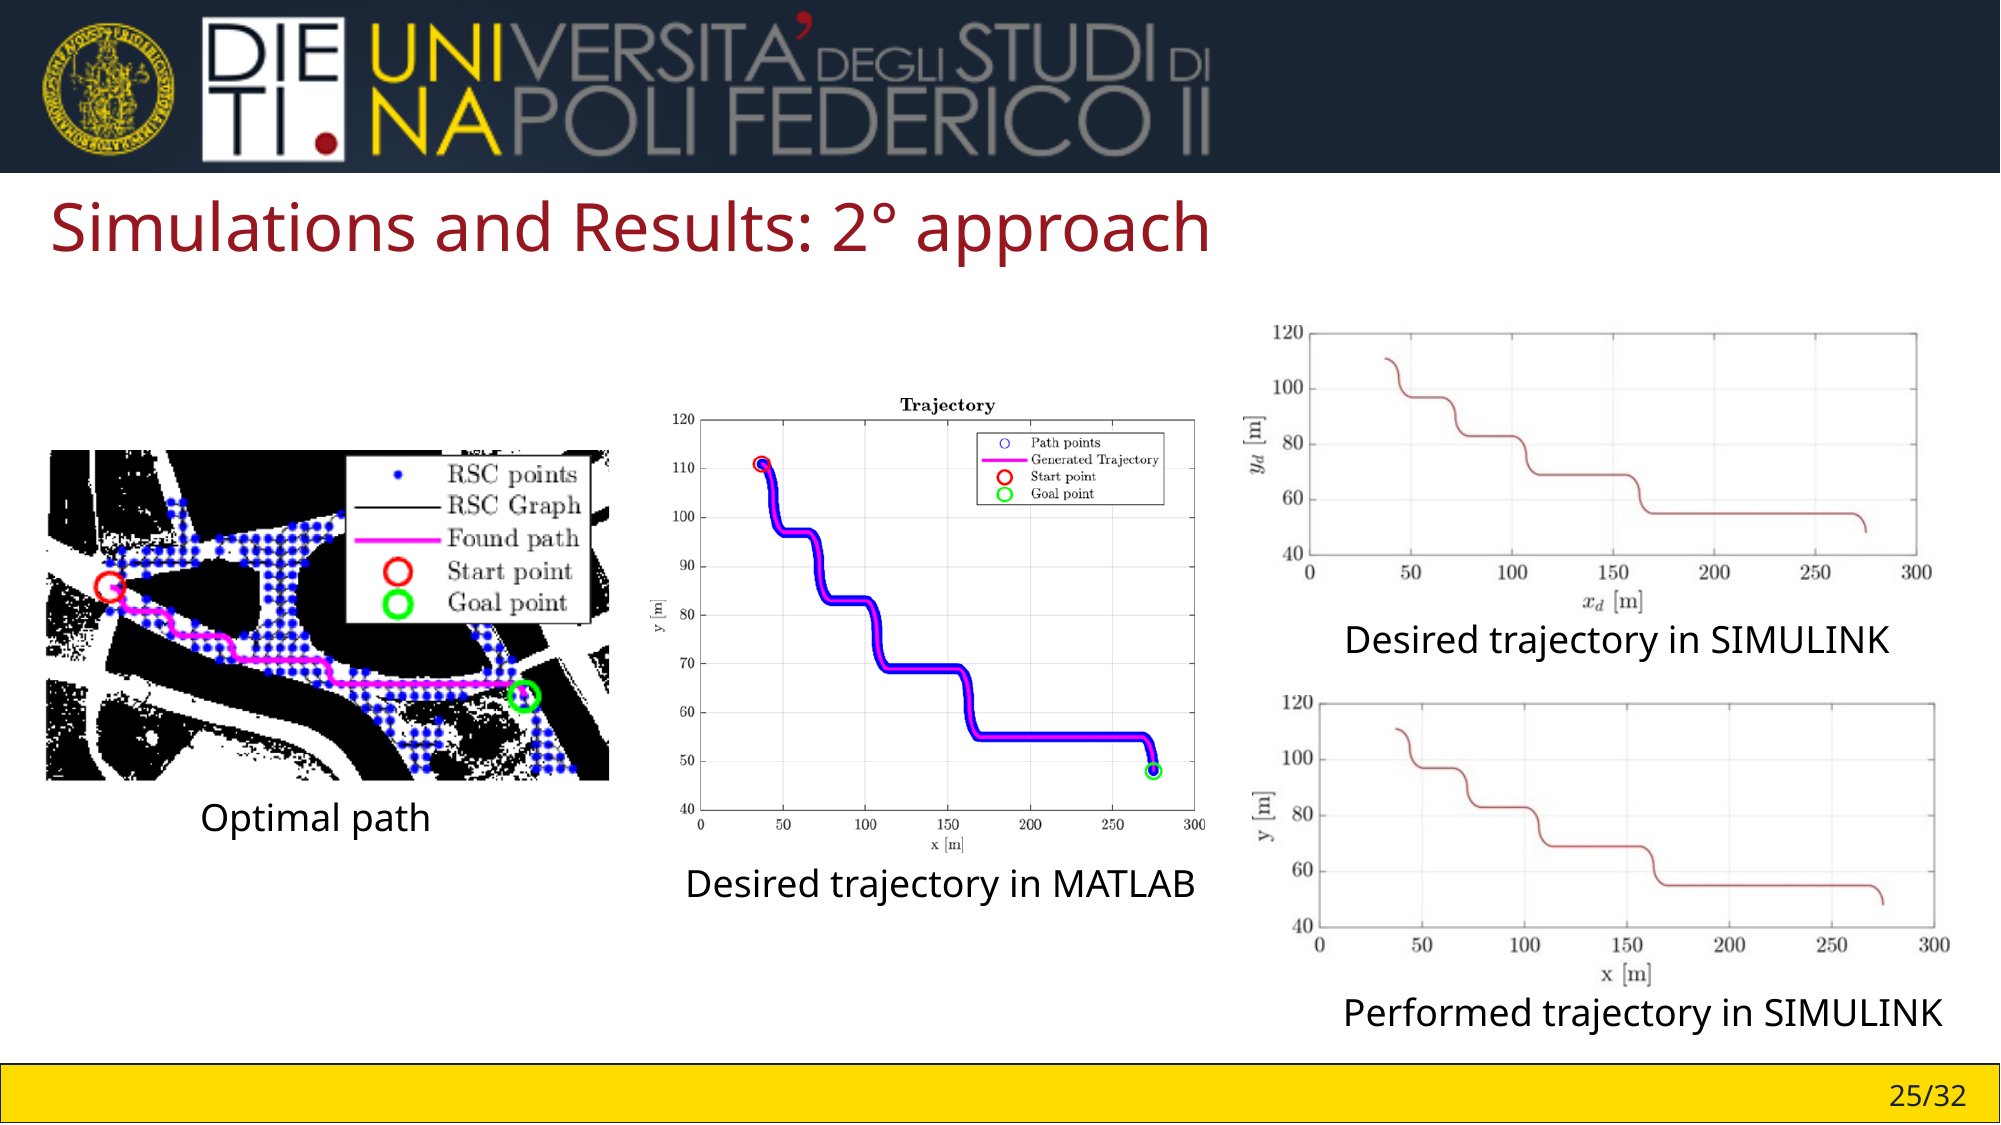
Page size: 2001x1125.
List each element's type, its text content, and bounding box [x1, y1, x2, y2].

picture [1243, 325, 1933, 616]
text_box Optimal path [185, 806, 465, 847]
text_box [0, 1063, 2000, 1123]
text_box Desired trajectory in SIMULINK [1329, 623, 1906, 669]
text_box 25/32 [2, 1069, 1982, 1125]
picture [1251, 695, 1951, 989]
text_box Performed trajectory in SIMULINK [1328, 981, 1973, 1042]
text_box Simulations and Results: 2° approach [18, 184, 1982, 273]
picture [0, 0, 2000, 173]
picture [39, 449, 610, 798]
picture [649, 397, 1206, 854]
text_box Desired trajectory in MATLAB [670, 852, 1226, 913]
